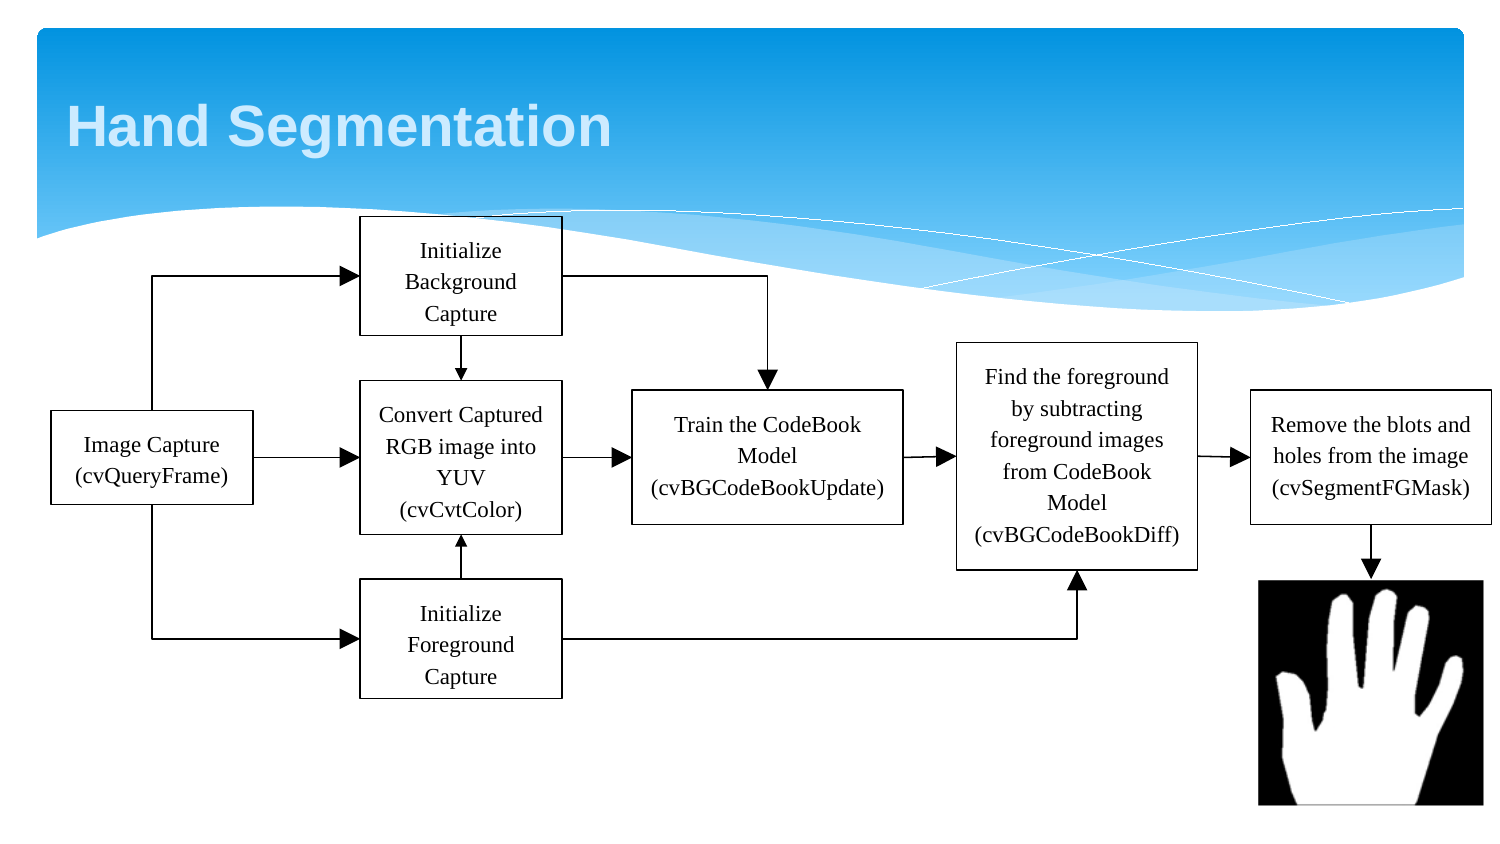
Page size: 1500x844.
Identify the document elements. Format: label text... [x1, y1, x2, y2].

text_box Remove the blots and holes from the image (cvSegmentFGMask) [1250, 390, 1492, 525]
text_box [561, 569, 1078, 640]
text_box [188, 238, 324, 448]
text_box Initialize Background Capture [360, 216, 562, 336]
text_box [561, 275, 768, 391]
text_box Image Capture (cvQueryFrame) [51, 410, 252, 505]
text_box Initialize Foreground Capture [360, 579, 562, 699]
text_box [188, 467, 324, 676]
text_box Find the foreground by subtracting foreground images from CodeBook Model (cvBGCodeBookDiff) [956, 342, 1198, 570]
text_box Convert Captured RGB image into YUV (cvCvtColor) [360, 380, 562, 535]
title Hand Segmentation [51, 72, 1449, 167]
text_box Train the CodeBook Model (cvBGCodeBookUpdate) [632, 390, 904, 525]
picture [1257, 578, 1486, 807]
